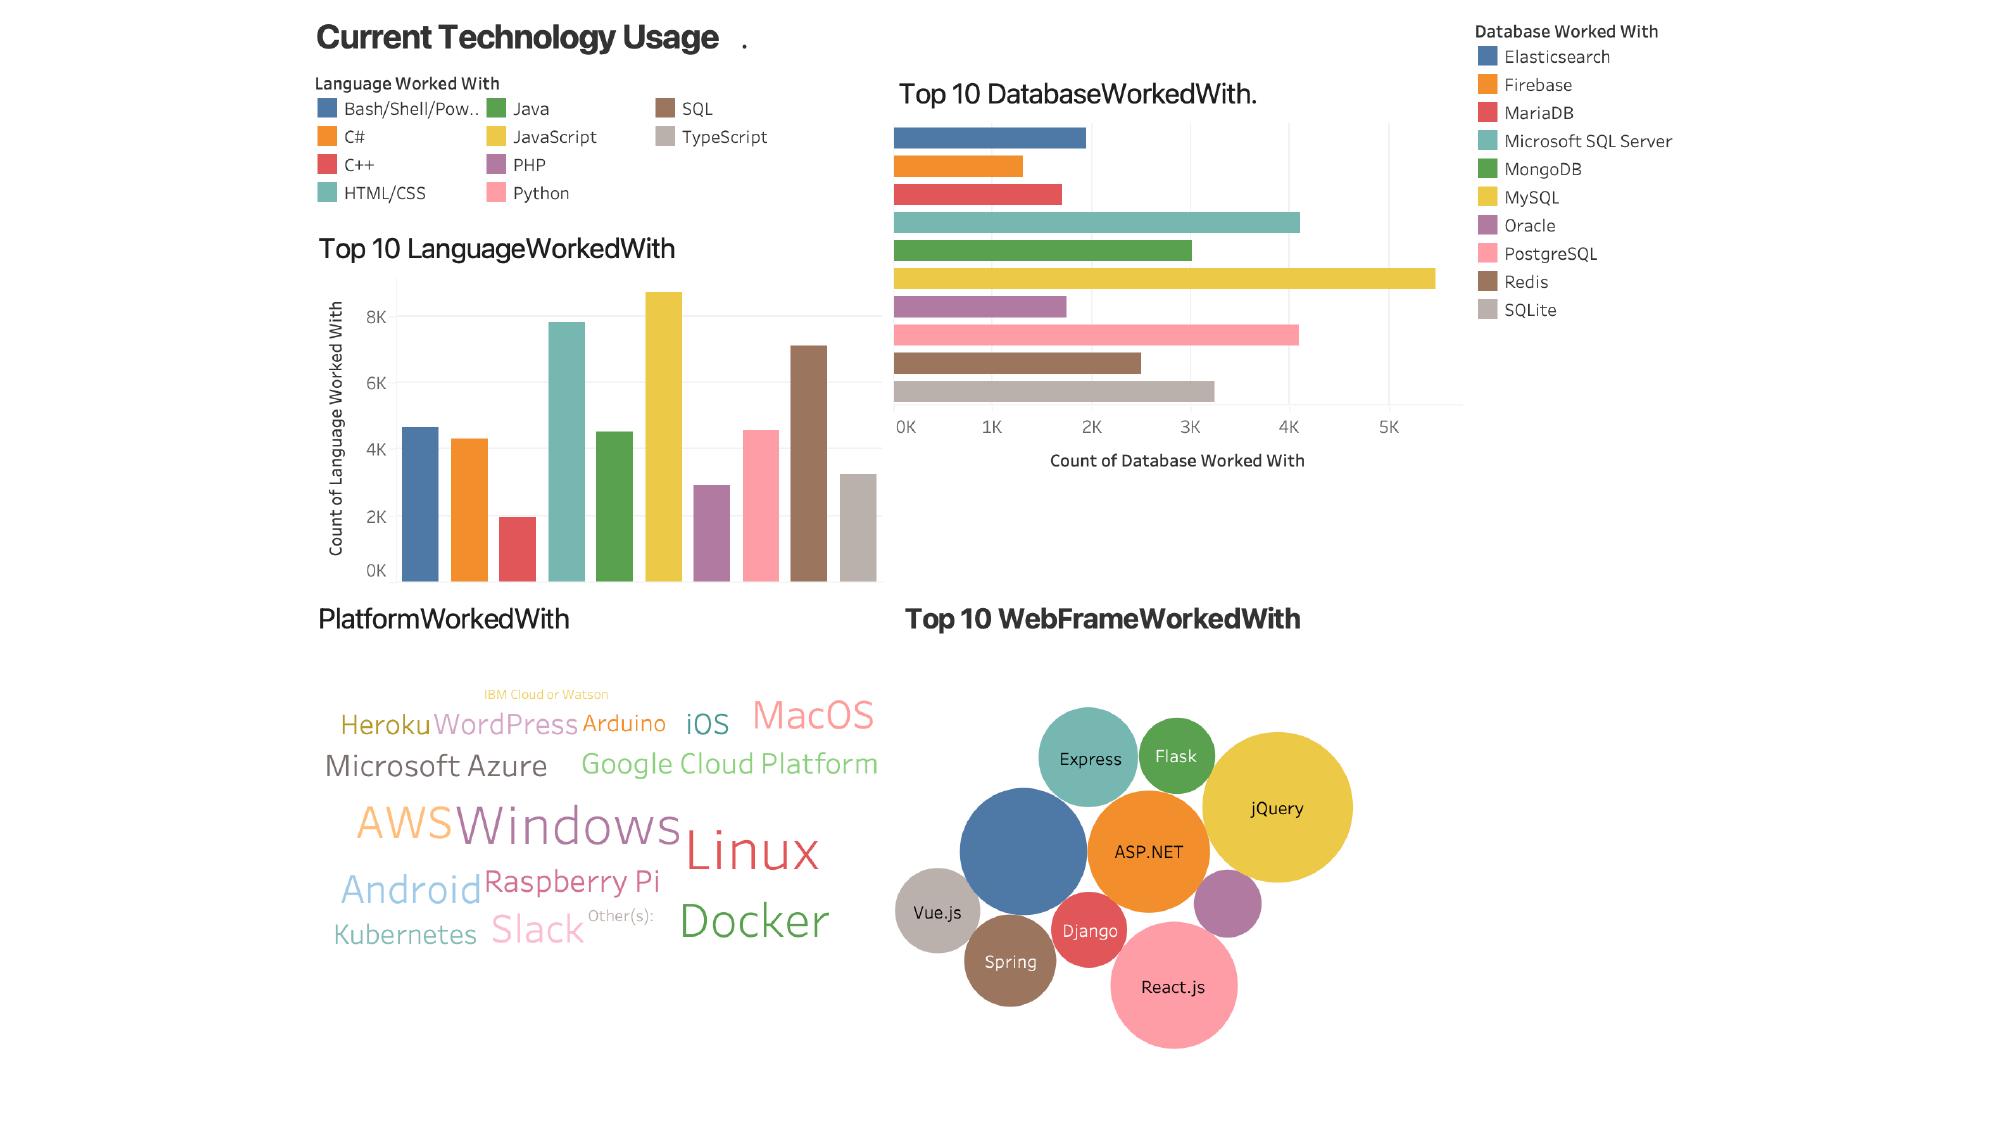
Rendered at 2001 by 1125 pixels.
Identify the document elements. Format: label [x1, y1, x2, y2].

picture [296, 0, 1704, 1125]
